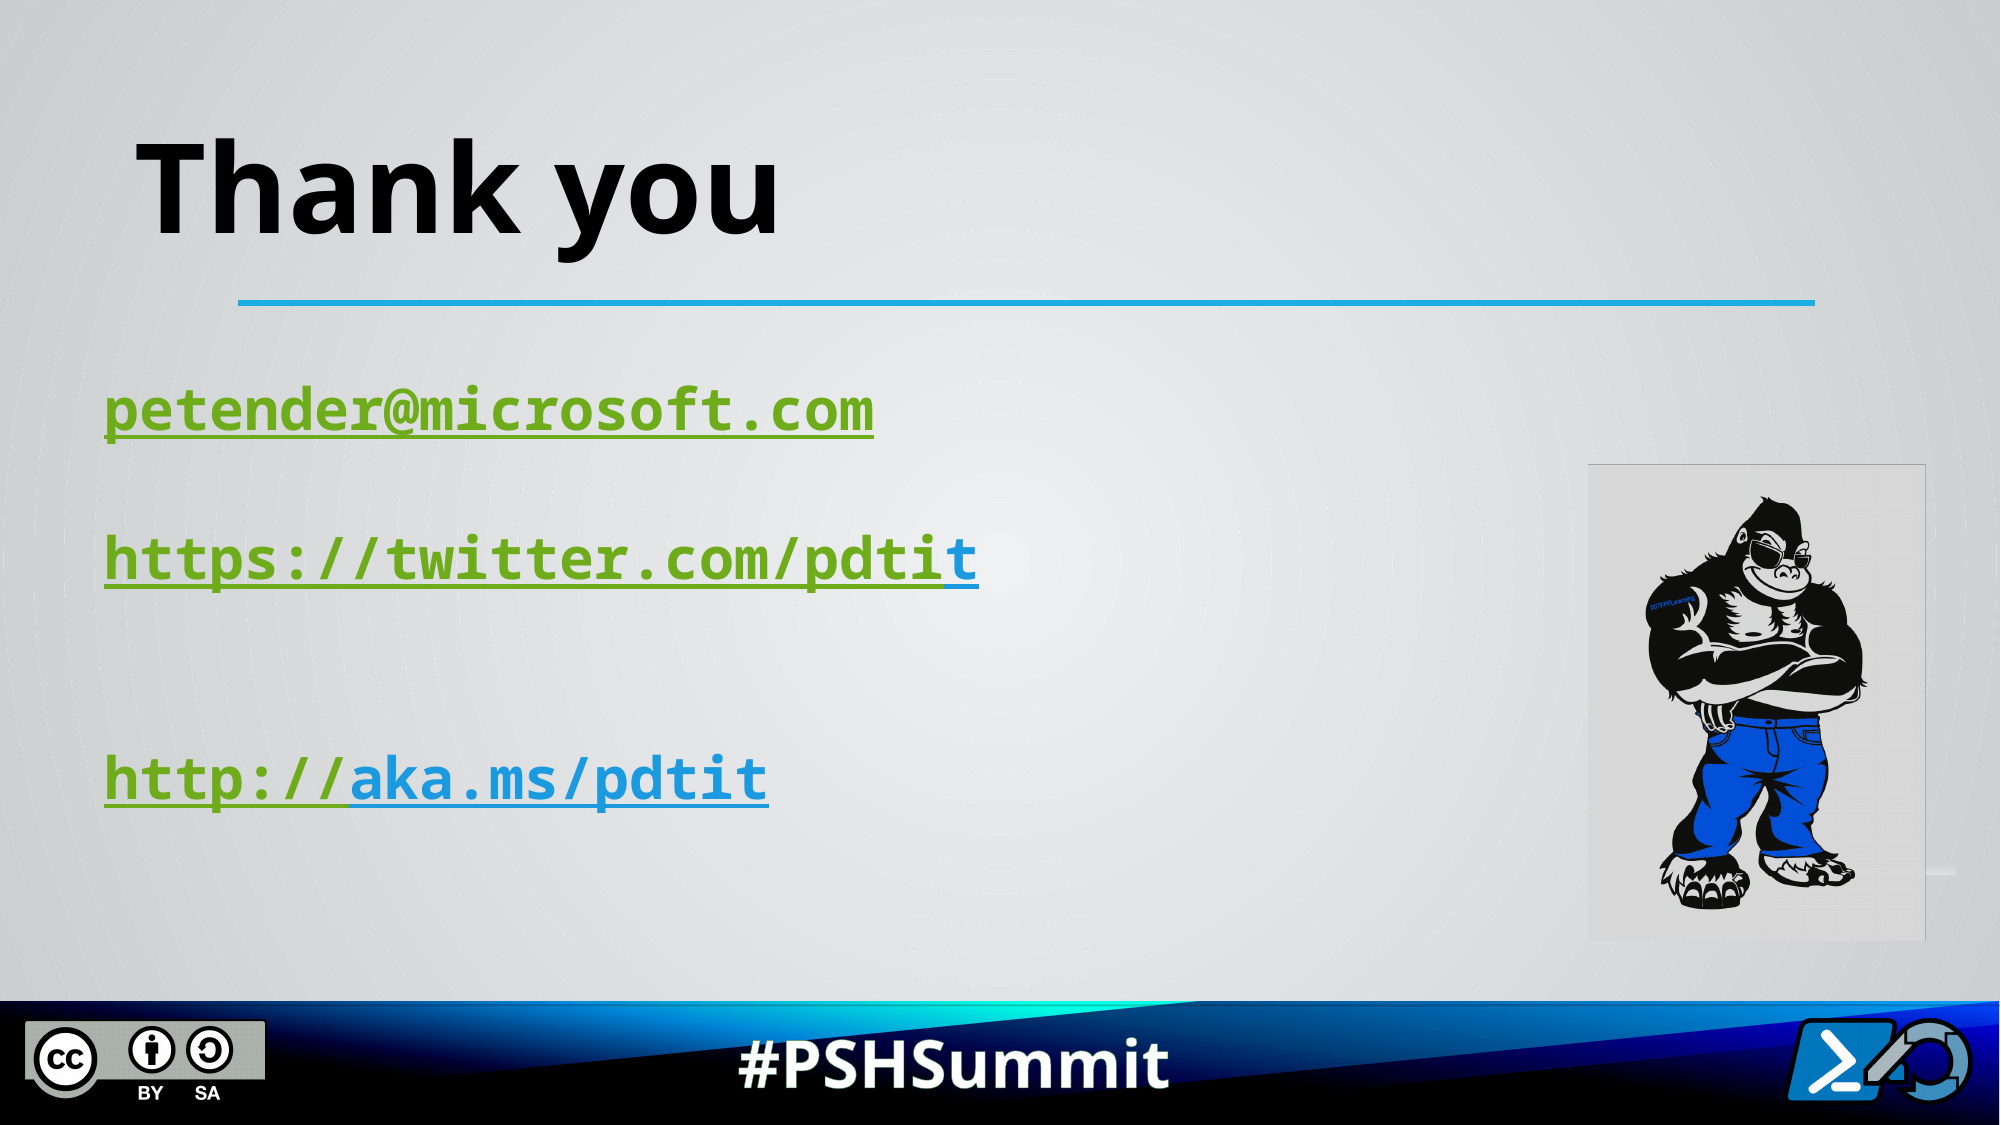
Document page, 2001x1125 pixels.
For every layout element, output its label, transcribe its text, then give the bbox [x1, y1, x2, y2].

picture [1588, 464, 1926, 942]
text_box petender@microsoft.com https://twitter.com/pdtit http://aka.ms/pdtit [89, 364, 1120, 828]
list Thank you [119, 71, 1845, 269]
picture [0, 1001, 1999, 1125]
